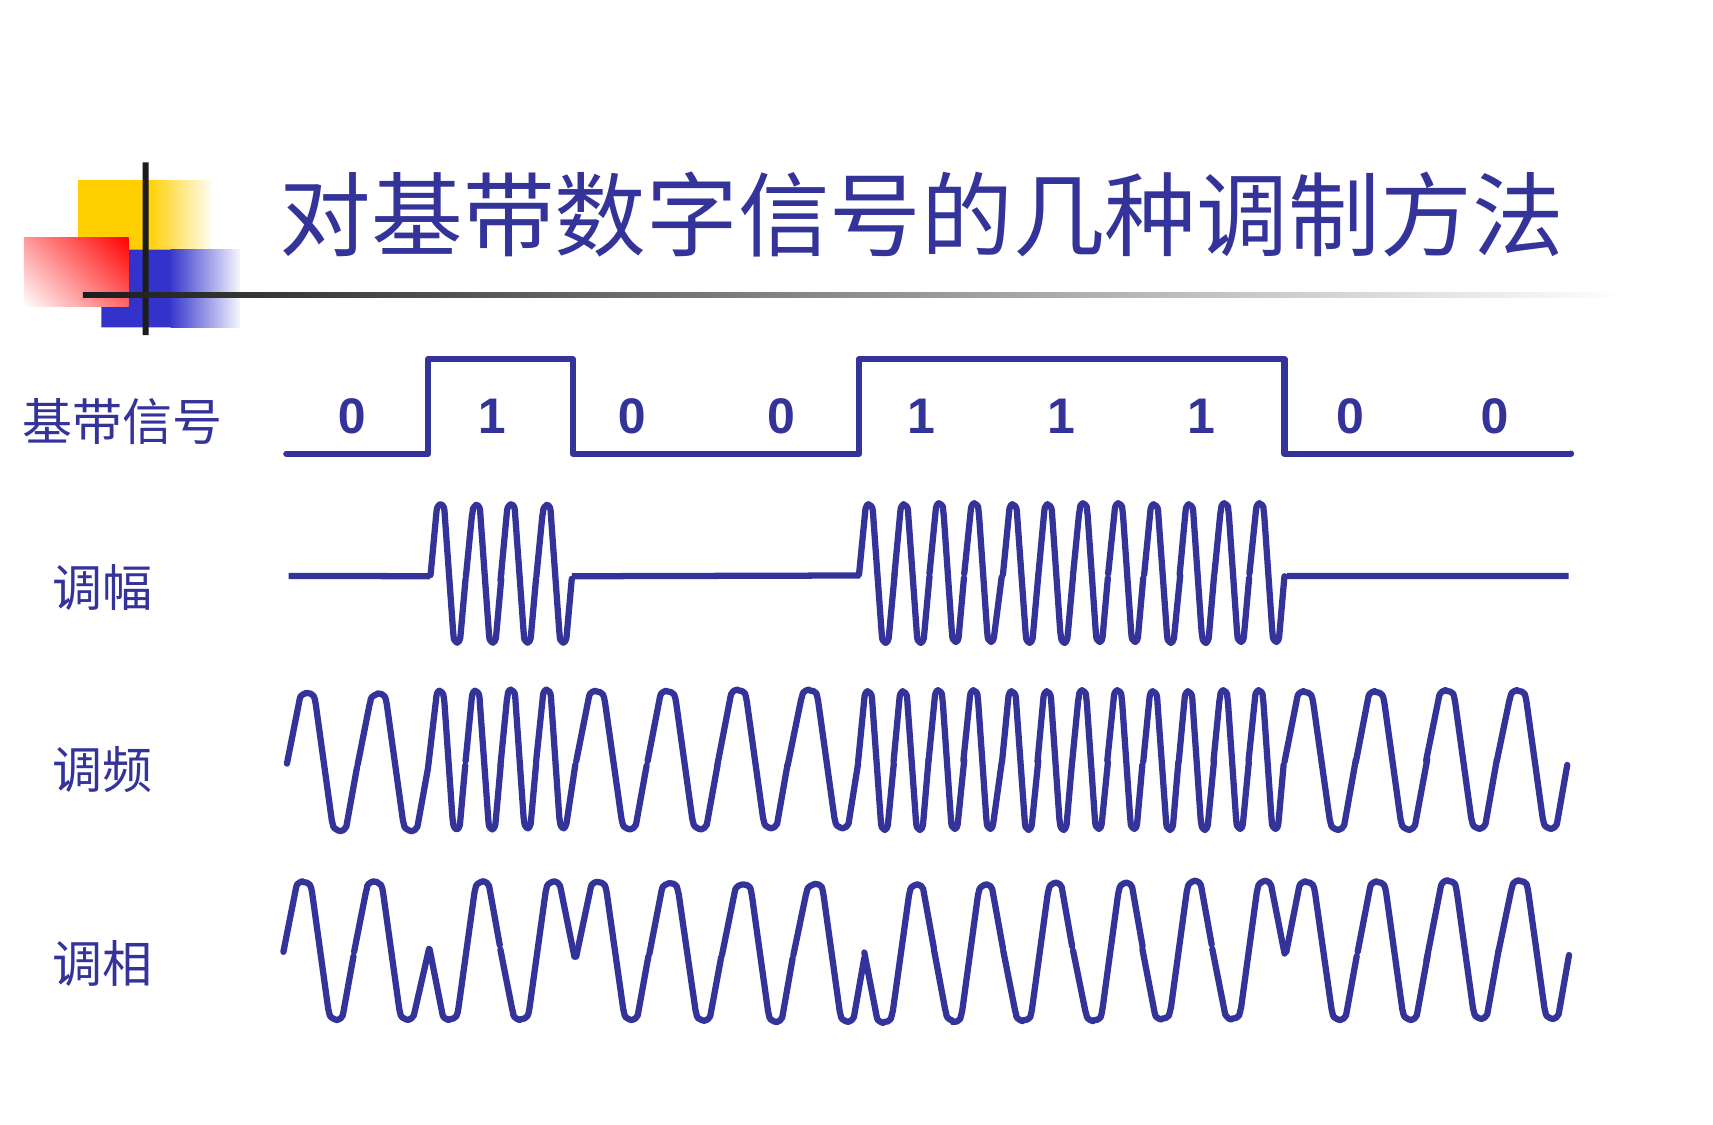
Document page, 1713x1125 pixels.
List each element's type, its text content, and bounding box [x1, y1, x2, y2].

text_box [928, 690, 938, 761]
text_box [1498, 879, 1570, 1020]
text_box [893, 691, 903, 762]
text_box [1231, 880, 1281, 1019]
text_box 调幅 [37, 548, 168, 624]
text_box [938, 690, 965, 829]
text_box [793, 884, 814, 956]
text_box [1496, 689, 1568, 830]
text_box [864, 884, 935, 1024]
text_box [1178, 691, 1188, 762]
text_box [903, 691, 929, 830]
text_box [809, 690, 859, 829]
text_box [1047, 504, 1067, 643]
text_box [814, 883, 859, 1022]
text_box 调频 [37, 731, 168, 806]
text_box [546, 690, 570, 829]
text_box [511, 690, 537, 829]
text_box [286, 359, 1570, 454]
text_box [963, 690, 974, 761]
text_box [1072, 502, 1144, 643]
text_box [1213, 690, 1223, 761]
text_box [1355, 691, 1375, 762]
text_box [536, 689, 547, 763]
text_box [430, 504, 573, 644]
text_box 0 [1465, 376, 1524, 452]
text_box [1189, 504, 1209, 643]
text_box 0 [603, 376, 661, 452]
text_box [1304, 691, 1356, 830]
text_box [1289, 691, 1304, 746]
text_box [737, 690, 788, 829]
text_box [1426, 690, 1446, 761]
text_box [1217, 966, 1232, 1020]
text_box [969, 503, 975, 541]
text_box [1046, 691, 1073, 830]
text_box [1448, 880, 1493, 1019]
text_box [520, 881, 575, 1020]
text_box [1446, 690, 1491, 829]
text_box [576, 881, 597, 957]
text_box [1223, 690, 1243, 829]
text_box [1002, 691, 1012, 762]
text_box [1153, 691, 1179, 830]
text_box [1375, 691, 1428, 830]
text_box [429, 881, 501, 1021]
text_box [721, 884, 742, 956]
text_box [286, 692, 429, 832]
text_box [1142, 880, 1213, 1021]
text_box [939, 969, 953, 1021]
text_box [1147, 504, 1154, 554]
text_box [787, 689, 809, 766]
text_box [669, 883, 722, 1021]
text_box [360, 881, 374, 931]
text_box [973, 690, 1002, 829]
text_box [953, 884, 997, 1023]
text_box 调相 [37, 925, 168, 1000]
text_box [1002, 504, 1013, 575]
text_box [1011, 691, 1039, 830]
text_box [723, 689, 738, 744]
text_box [506, 689, 511, 725]
text_box [743, 884, 793, 1023]
text_box [433, 690, 440, 735]
text_box [1038, 504, 1048, 575]
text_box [1248, 689, 1285, 830]
text_box [974, 503, 1002, 642]
text_box [1179, 504, 1189, 575]
text_box [1072, 690, 1082, 761]
text_box [1148, 691, 1153, 727]
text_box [1286, 881, 1429, 1021]
title 对基带数字信号的几种调制方法 [172, 35, 1693, 275]
text_box [903, 504, 924, 643]
text_box [649, 883, 669, 954]
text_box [1003, 882, 1139, 1022]
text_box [1214, 502, 1250, 643]
text_box [373, 881, 424, 1021]
text_box [1037, 691, 1047, 762]
text_box [504, 962, 520, 1021]
text_box [1259, 503, 1285, 642]
text_box [868, 504, 895, 643]
text_box [1154, 504, 1181, 643]
text_box 0 [1321, 376, 1379, 452]
text_box [859, 504, 869, 575]
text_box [283, 881, 355, 1021]
text_box [867, 691, 894, 830]
text_box [1012, 504, 1039, 643]
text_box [575, 690, 719, 830]
text_box 0 [752, 376, 810, 452]
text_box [929, 502, 965, 643]
text_box [597, 881, 649, 1021]
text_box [465, 690, 502, 830]
text_box [1188, 691, 1215, 830]
text_box 0 [323, 376, 381, 452]
text_box [439, 691, 460, 830]
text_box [1107, 689, 1143, 830]
text_box [894, 504, 904, 575]
text_box 基带信号 [7, 382, 238, 458]
text_box [1082, 690, 1102, 829]
text_box [1433, 880, 1448, 936]
text_box [858, 691, 868, 762]
text_box [1254, 503, 1260, 542]
